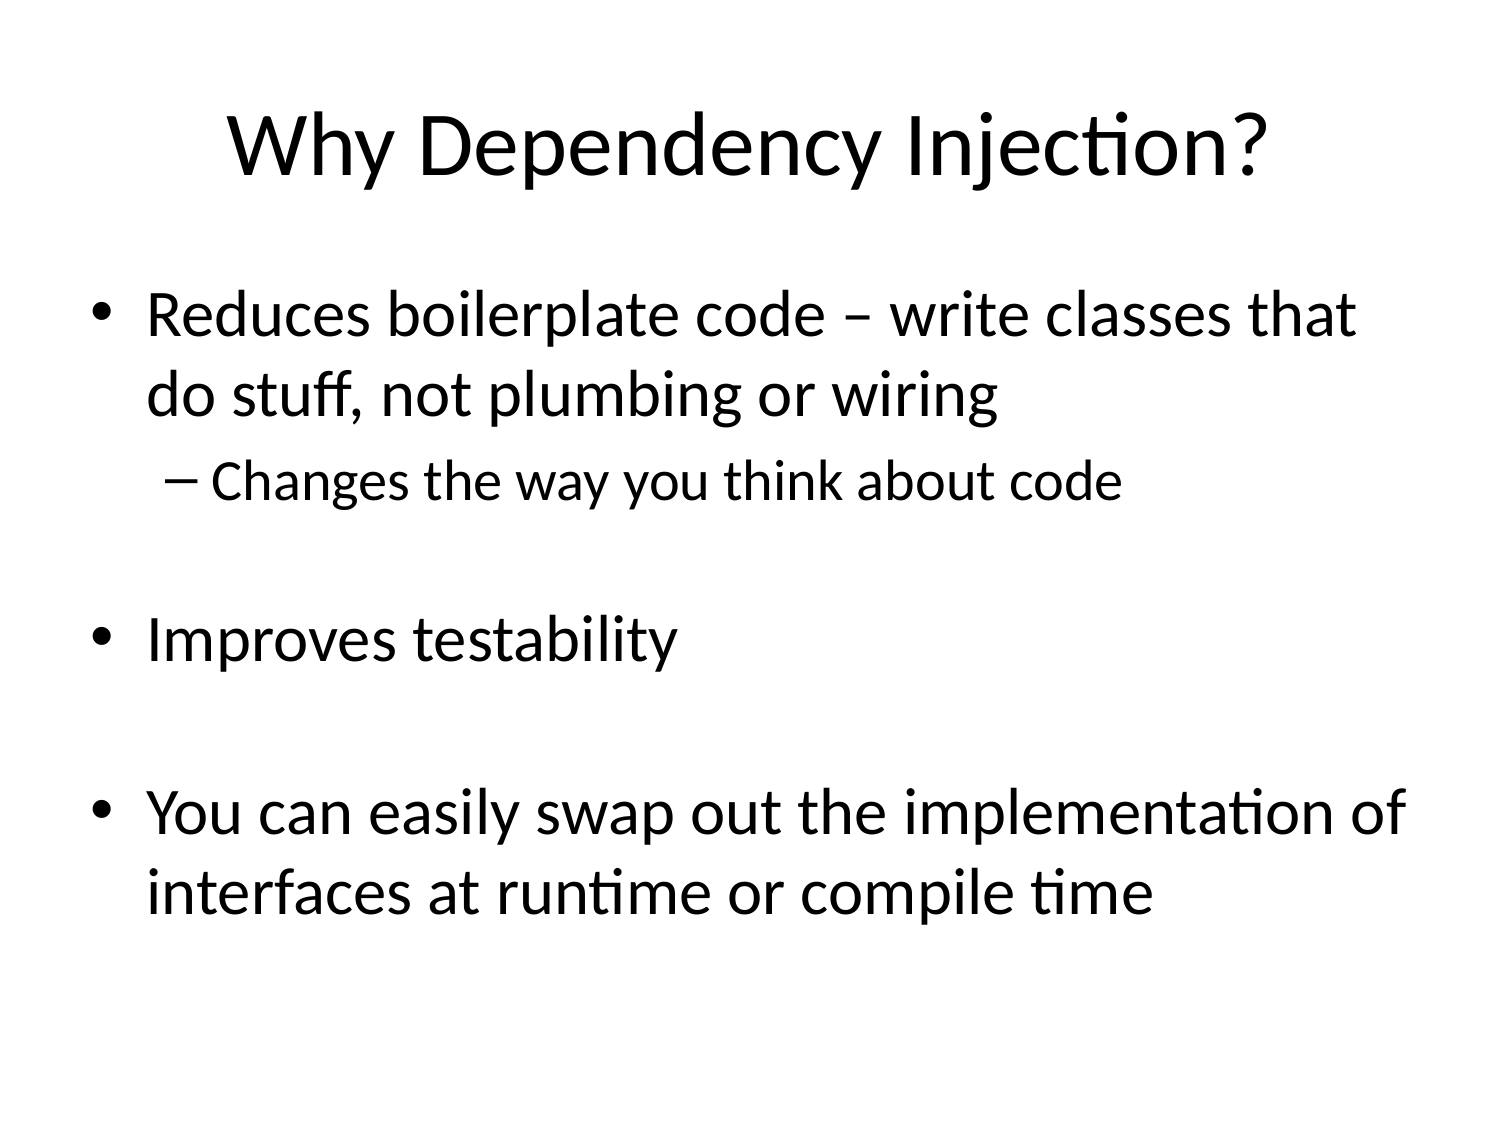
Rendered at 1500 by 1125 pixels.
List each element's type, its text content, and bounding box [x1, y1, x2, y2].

list Reduces boilerplate code – write classes that do stuff, not plumbing or wiring Changes the way you think about code Improves testability You can easily swap out the implementation of interfaces at runtime or compile time [75, 262, 1425, 1005]
title Why Dependency Injection? [75, 45, 1425, 233]
